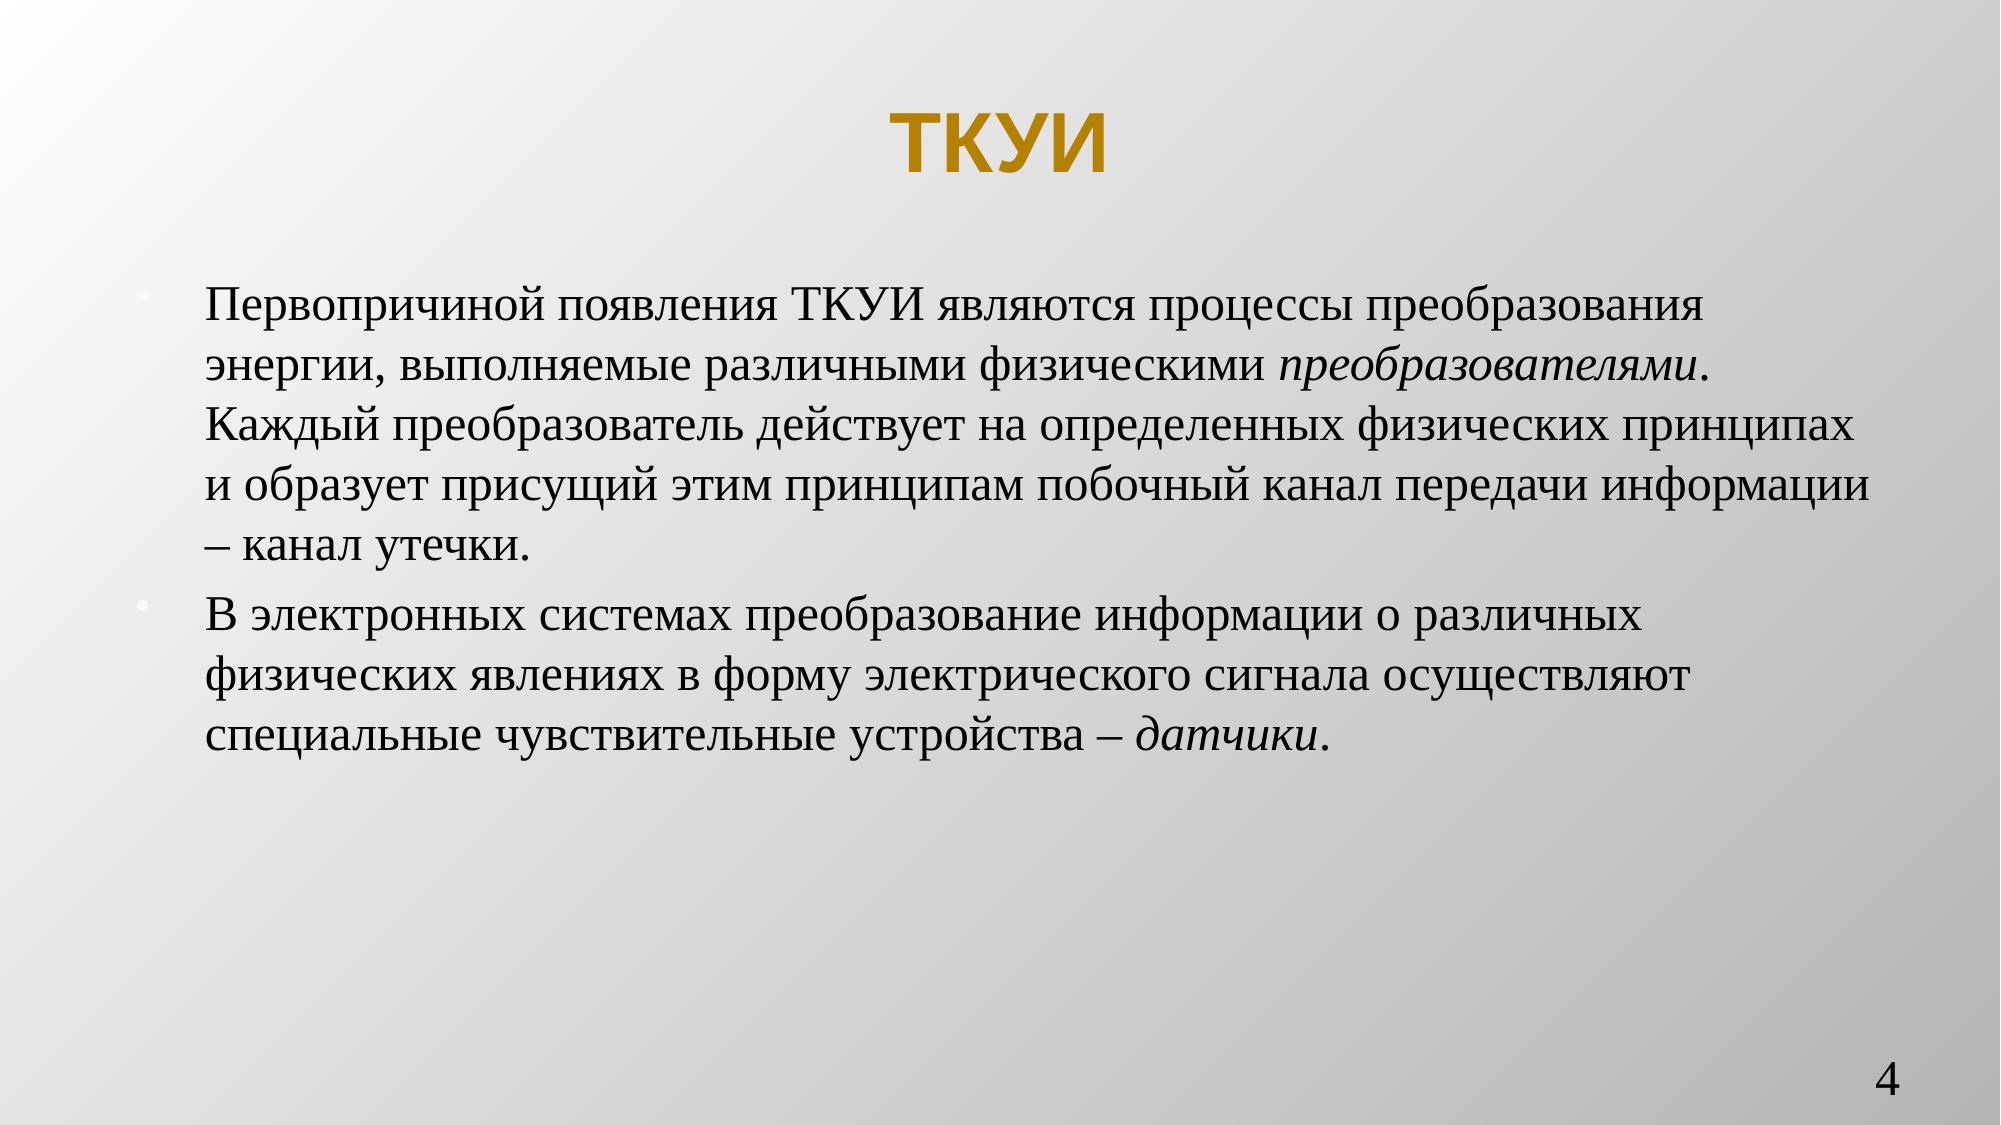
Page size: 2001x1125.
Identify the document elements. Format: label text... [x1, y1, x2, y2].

list Первопричиной появления ТКУИ являются процессы преобразования энергии, выполняемые различными физическими преобразователями. Каждый преобразователь действует на определенных физических принципах и образует присущий этим принципам побочный канал передачи информации – канал утечки. В электронных системах преобразование информации о различных физических явлениях в форму электрического сигнала осуществляют специальные чувствительные устройства – датчики. [99, 262, 1901, 1036]
slide_number 4 [1733, 1052, 1900, 1113]
title ТКУИ [99, 45, 1900, 233]
